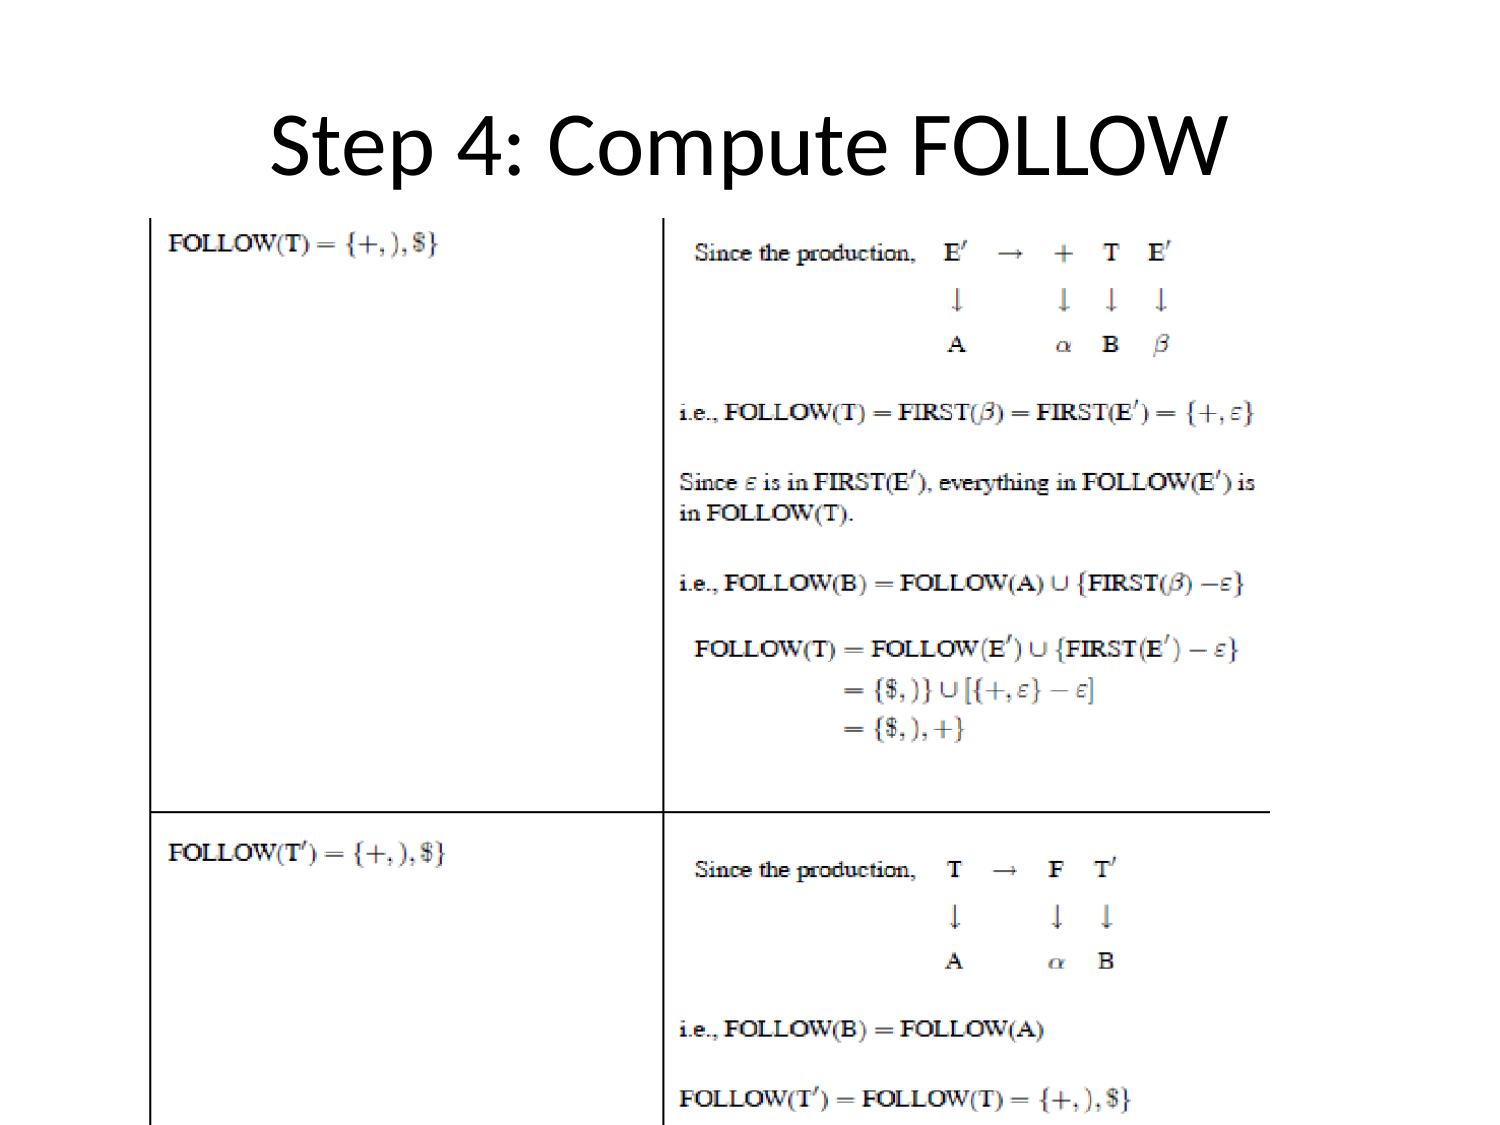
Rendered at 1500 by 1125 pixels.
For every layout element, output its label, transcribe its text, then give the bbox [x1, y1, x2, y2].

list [133, 218, 1271, 1125]
title Step 4: Compute FOLLOW [75, 45, 1425, 233]
